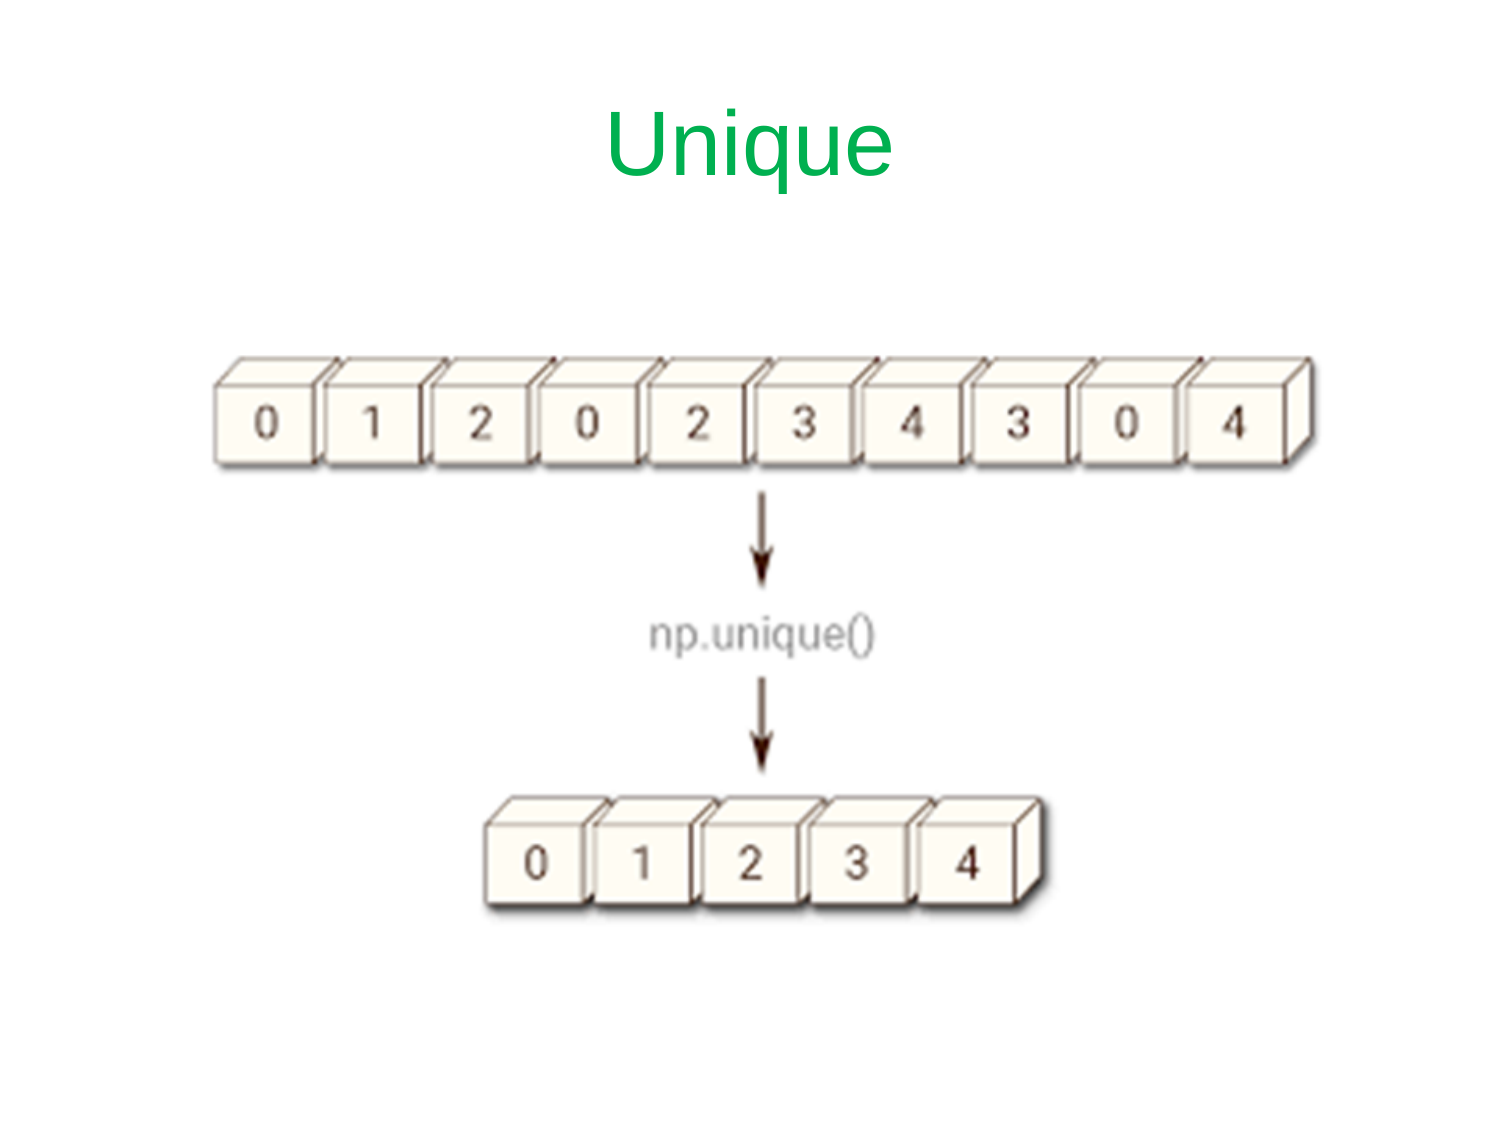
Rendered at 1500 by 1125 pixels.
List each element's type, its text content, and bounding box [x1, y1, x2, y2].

title Unique [75, 45, 1425, 233]
picture [174, 329, 1362, 951]
